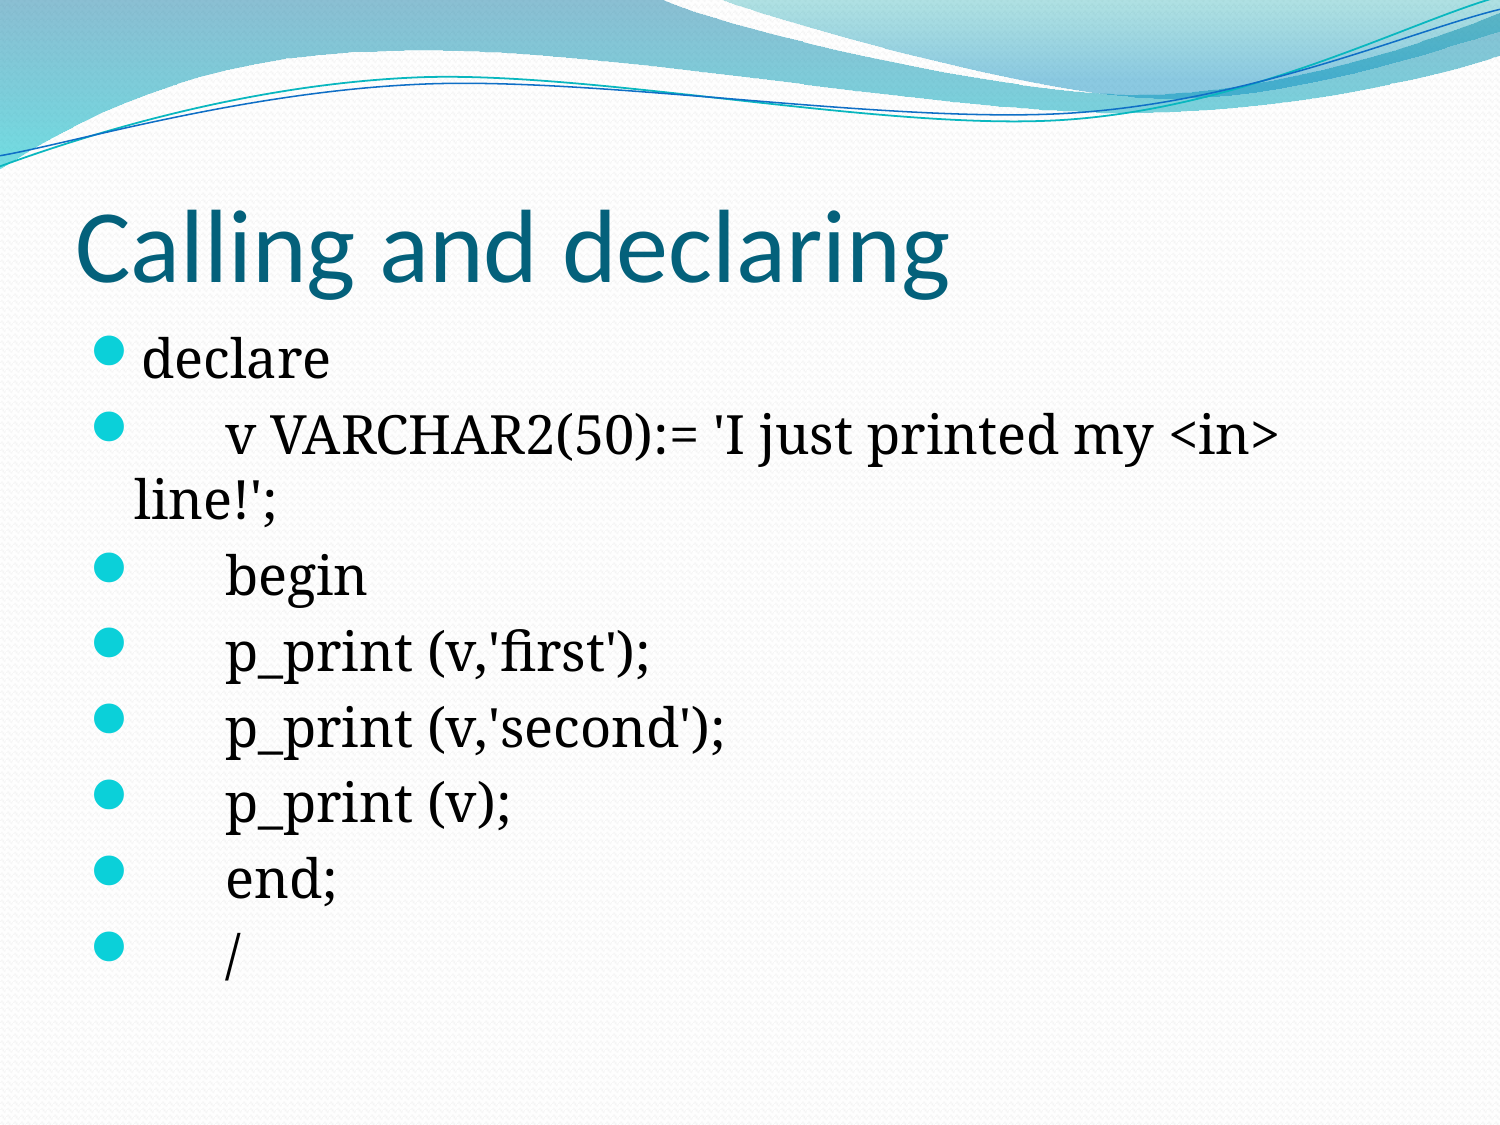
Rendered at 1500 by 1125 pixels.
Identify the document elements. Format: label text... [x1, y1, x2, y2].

title Calling and declaring [75, 115, 1425, 303]
list declare v VARCHAR2(50):= 'I just printed my <in> line!'; begin p_print (v,'first'); p_print (v,'second'); p_print (v); end; / [75, 317, 1425, 1038]
